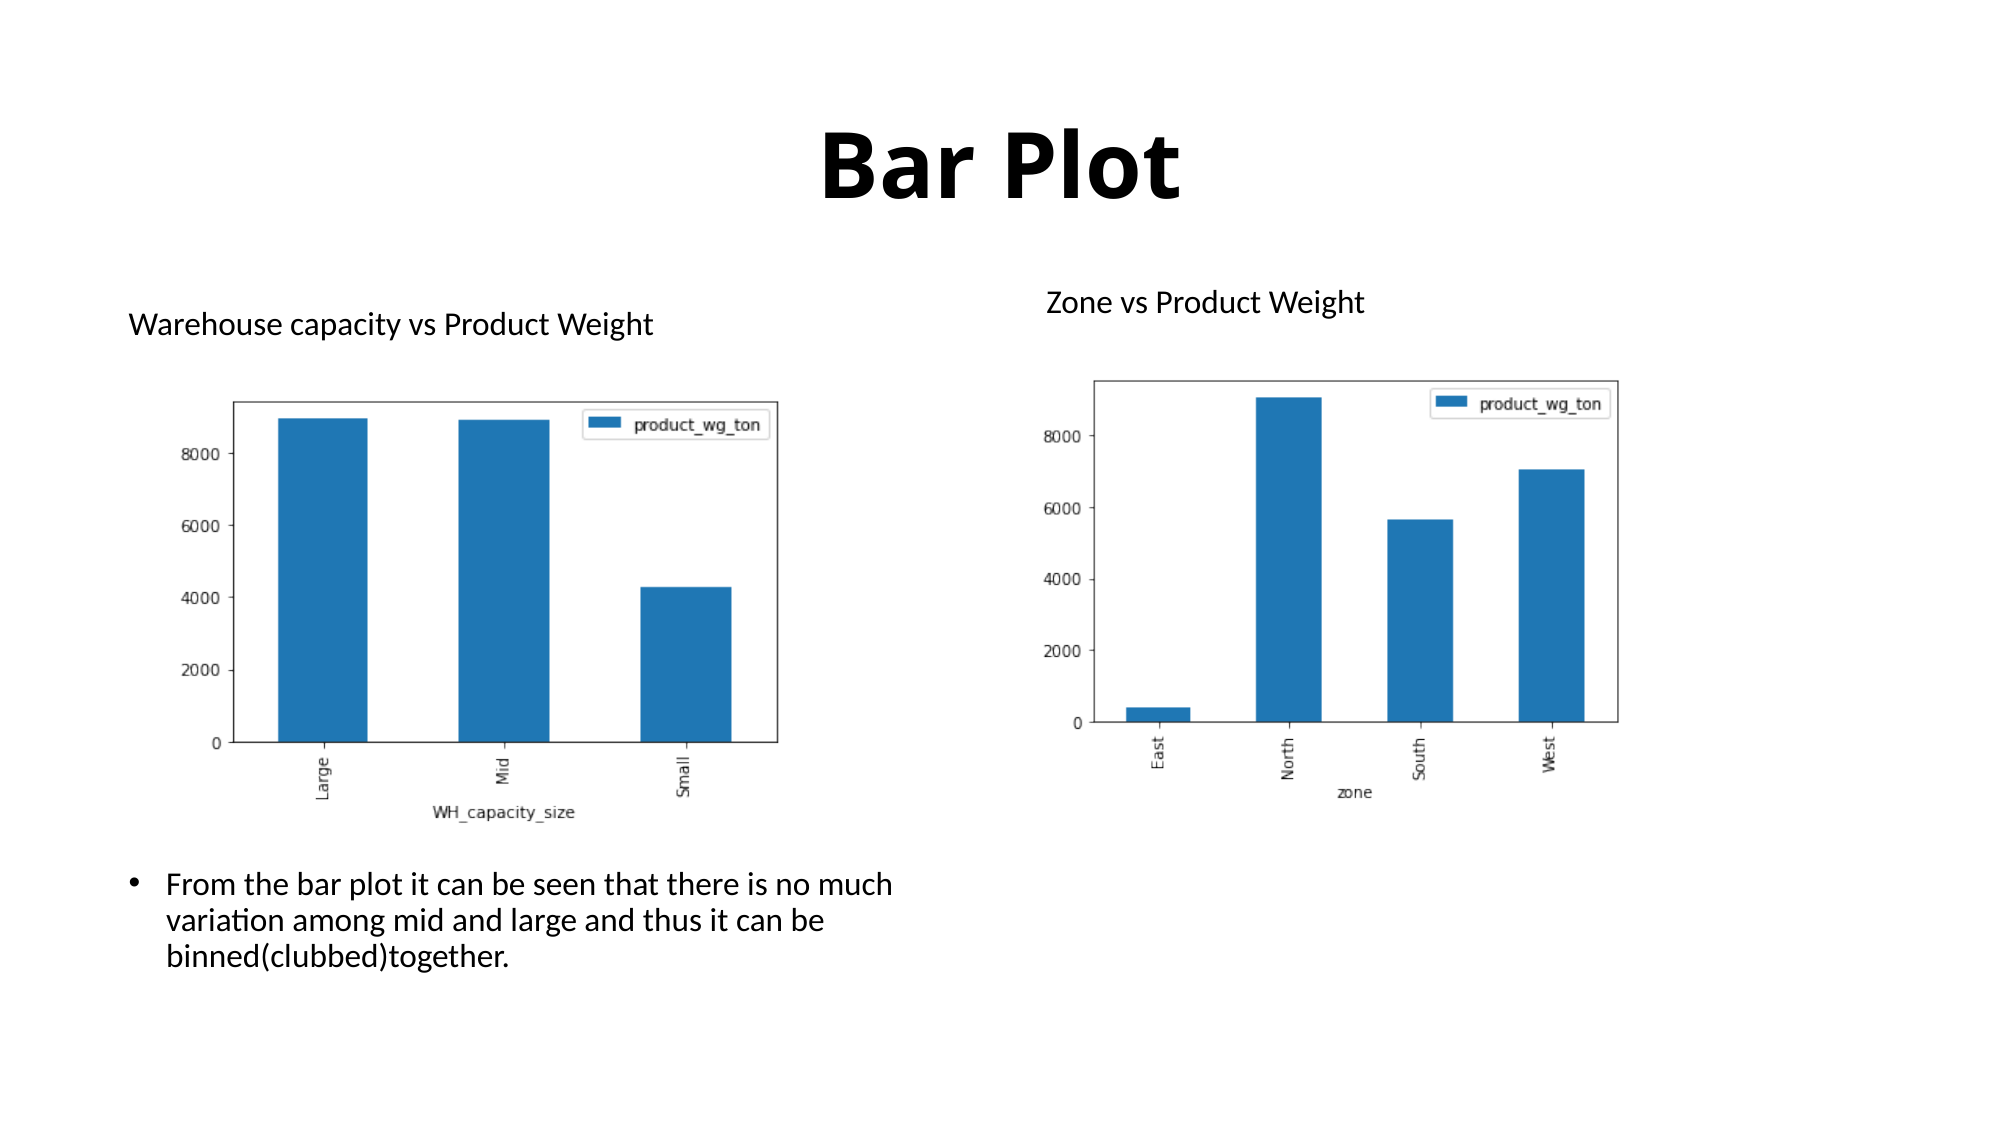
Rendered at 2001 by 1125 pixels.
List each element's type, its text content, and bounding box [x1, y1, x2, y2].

list Zone vs Product Weight [1031, 277, 1882, 992]
picture [1031, 371, 1627, 811]
title Bar Plot [137, 59, 1863, 278]
list Warehouse capacity vs Product Weight From the bar plot it can be seen that there is no much variation among mid and large and thus it can be binned(clubbed)together. [113, 299, 964, 1014]
picture [168, 392, 787, 831]
